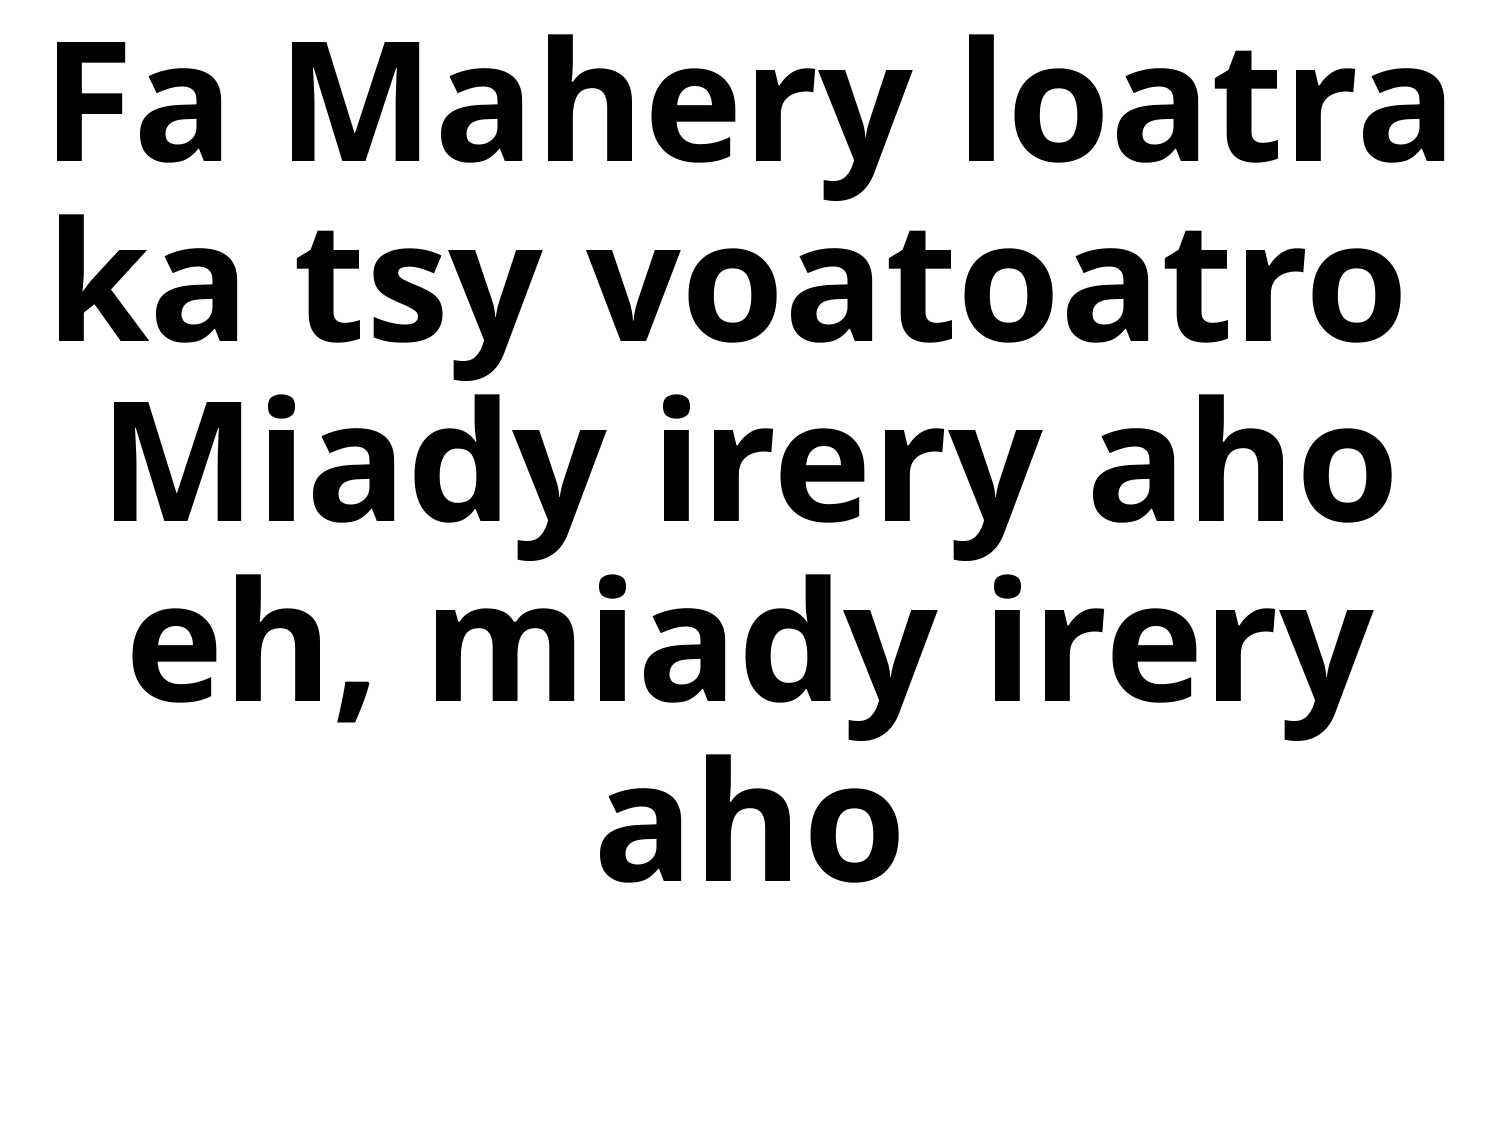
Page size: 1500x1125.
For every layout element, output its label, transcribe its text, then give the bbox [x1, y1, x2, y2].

title Fa Mahery loatra ka tsy voatoatro Miady irery aho eh, miady irery aho [0, 0, 1500, 1125]
